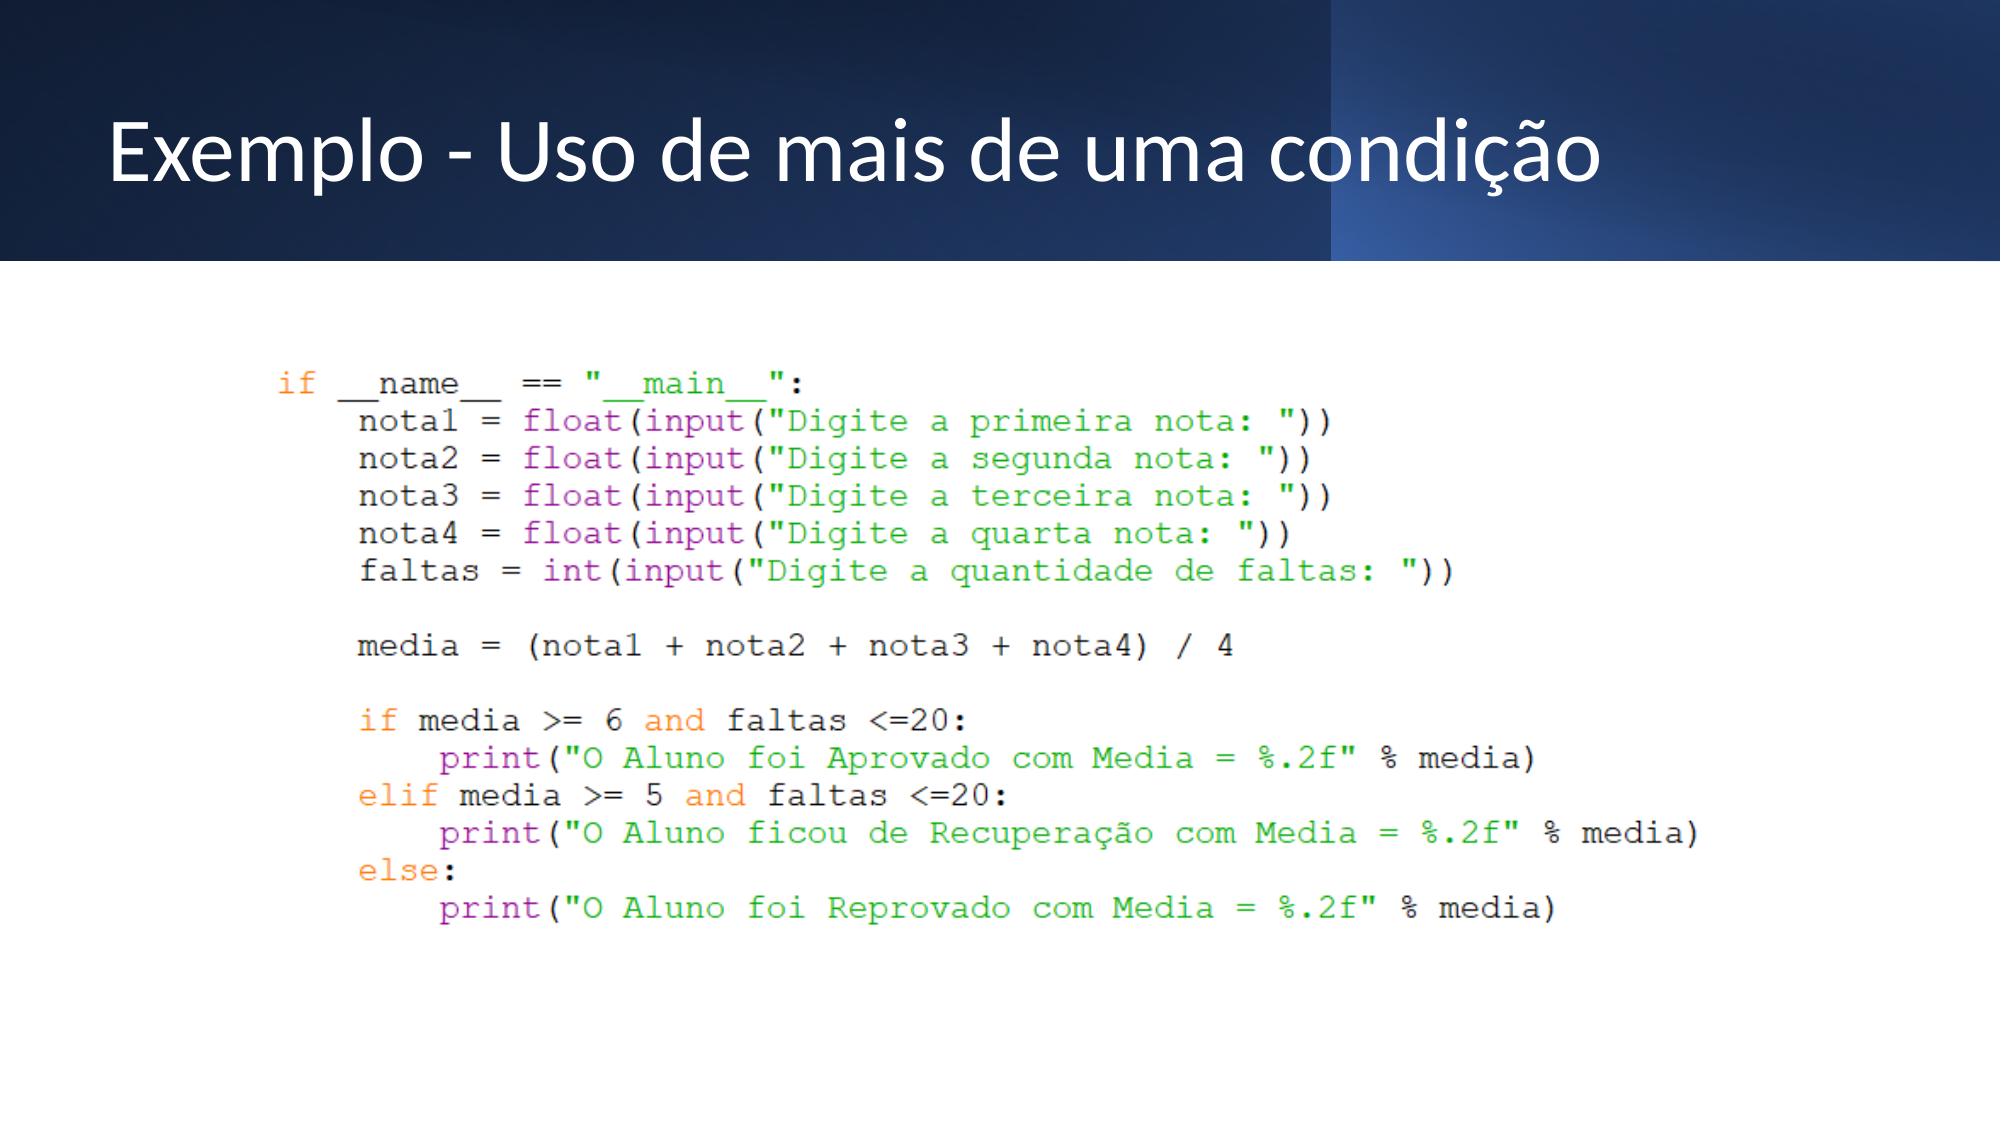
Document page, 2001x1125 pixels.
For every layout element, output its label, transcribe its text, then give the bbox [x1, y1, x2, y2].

picture [276, 363, 1724, 948]
title Exemplo - Uso de mais de uma condição [92, 35, 1925, 254]
